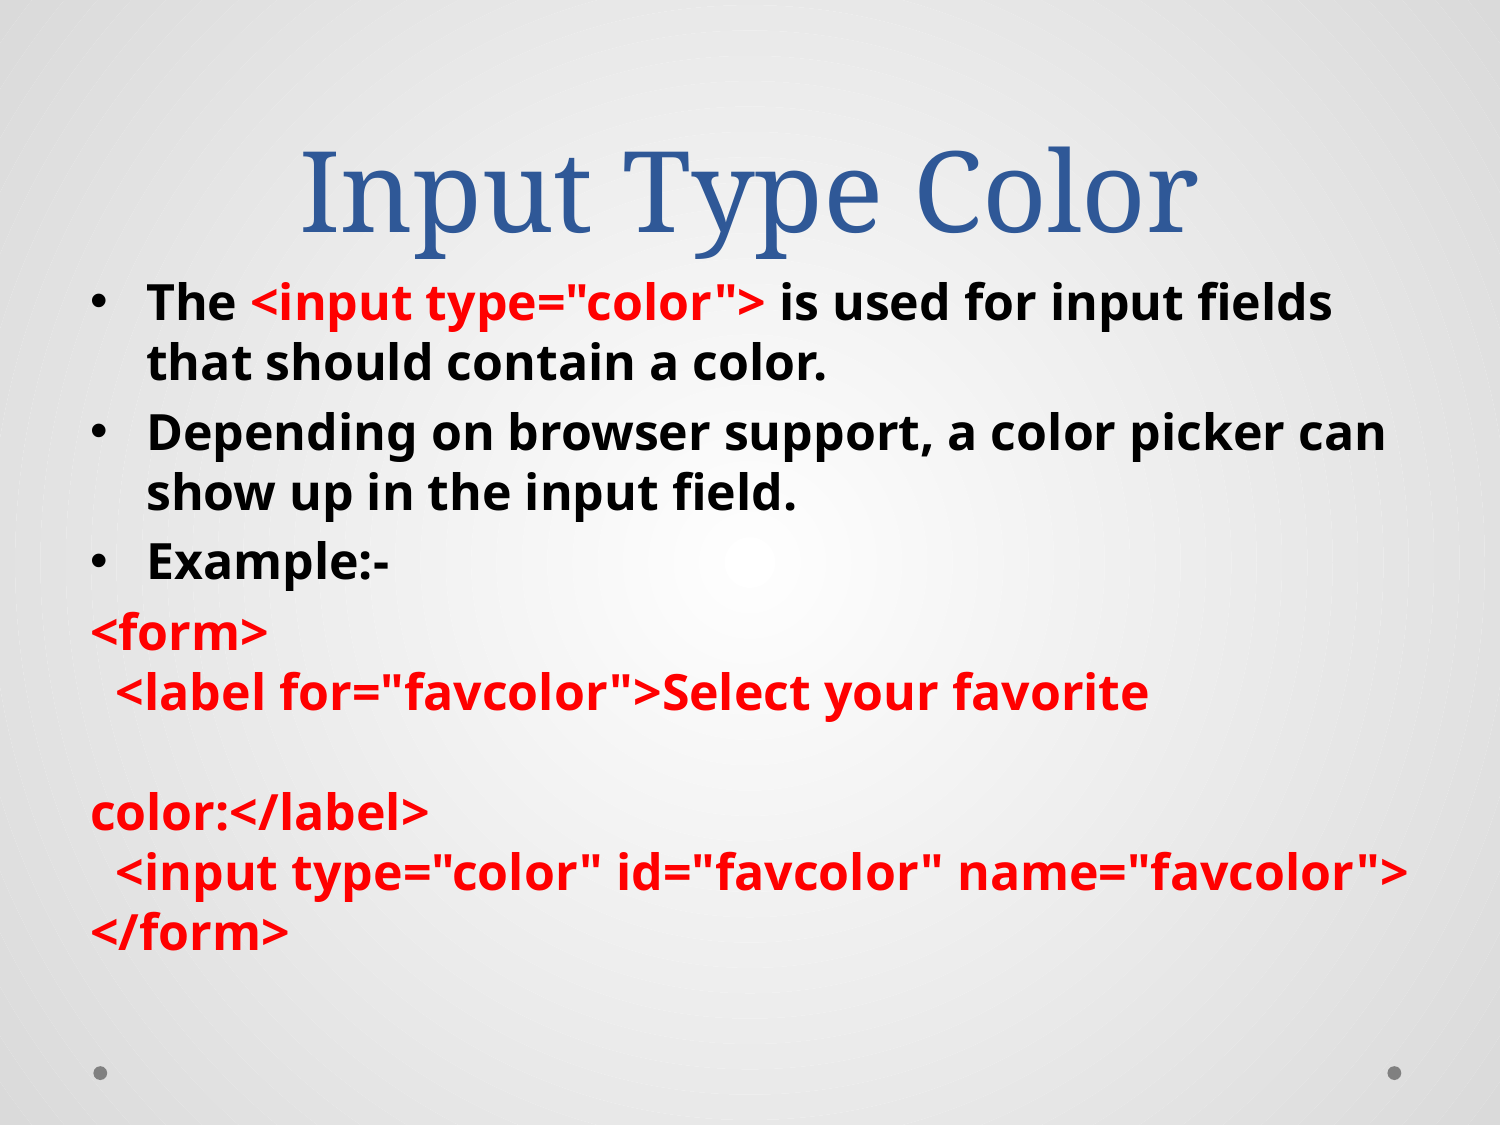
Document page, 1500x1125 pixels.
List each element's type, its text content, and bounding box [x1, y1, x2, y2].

list The <input type="color"> is used for input fields that should contain a color. Depending on browser support, a color picker can show up in the input field. Example:- <form> <label for="favcolor">Select your favorite color:</label> <input type="color" id="favcolor" name="favcolor"> </form> [75, 262, 1425, 1005]
title Input Type Color [75, 0, 1425, 262]
